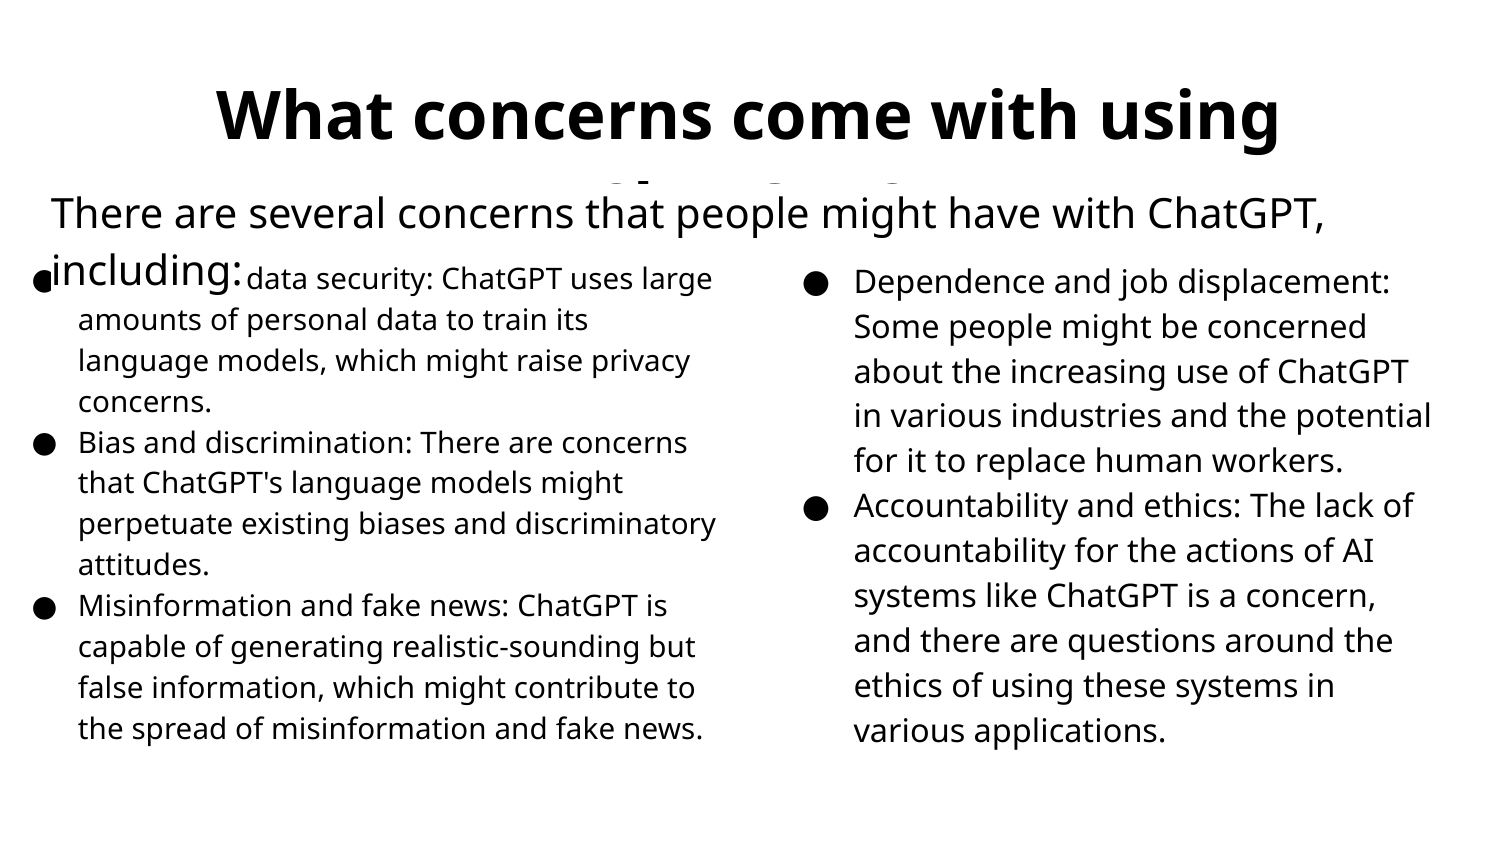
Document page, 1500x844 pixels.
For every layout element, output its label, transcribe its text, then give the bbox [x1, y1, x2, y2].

text_box There are several concerns that people might have with ChatGPT, including: [35, 163, 1465, 309]
list Dependence and job displacement: Some people might be concerned about the increasing use of ChatGPT in various industries and the potential for it to replace human workers. Accountability and ethics: The lack of accountability for the actions of AI systems like ChatGPT is a concern, and there are questions around the ethics of using these systems in various applications. [768, 309, 1449, 801]
title What concerns come with using ChatGPT? [51, 45, 1449, 163]
list Privacy and data security: ChatGPT uses large amounts of personal data to train its language models, which might raise privacy concerns. Bias and discrimination: There are concerns that ChatGPT's language models might perpetuate existing biases and discriminatory attitudes. Misinformation and fake news: ChatGPT is capable of generating realistic-sounding but false information, which might contribute to the spread of misinformation and fake news. [0, 239, 732, 801]
